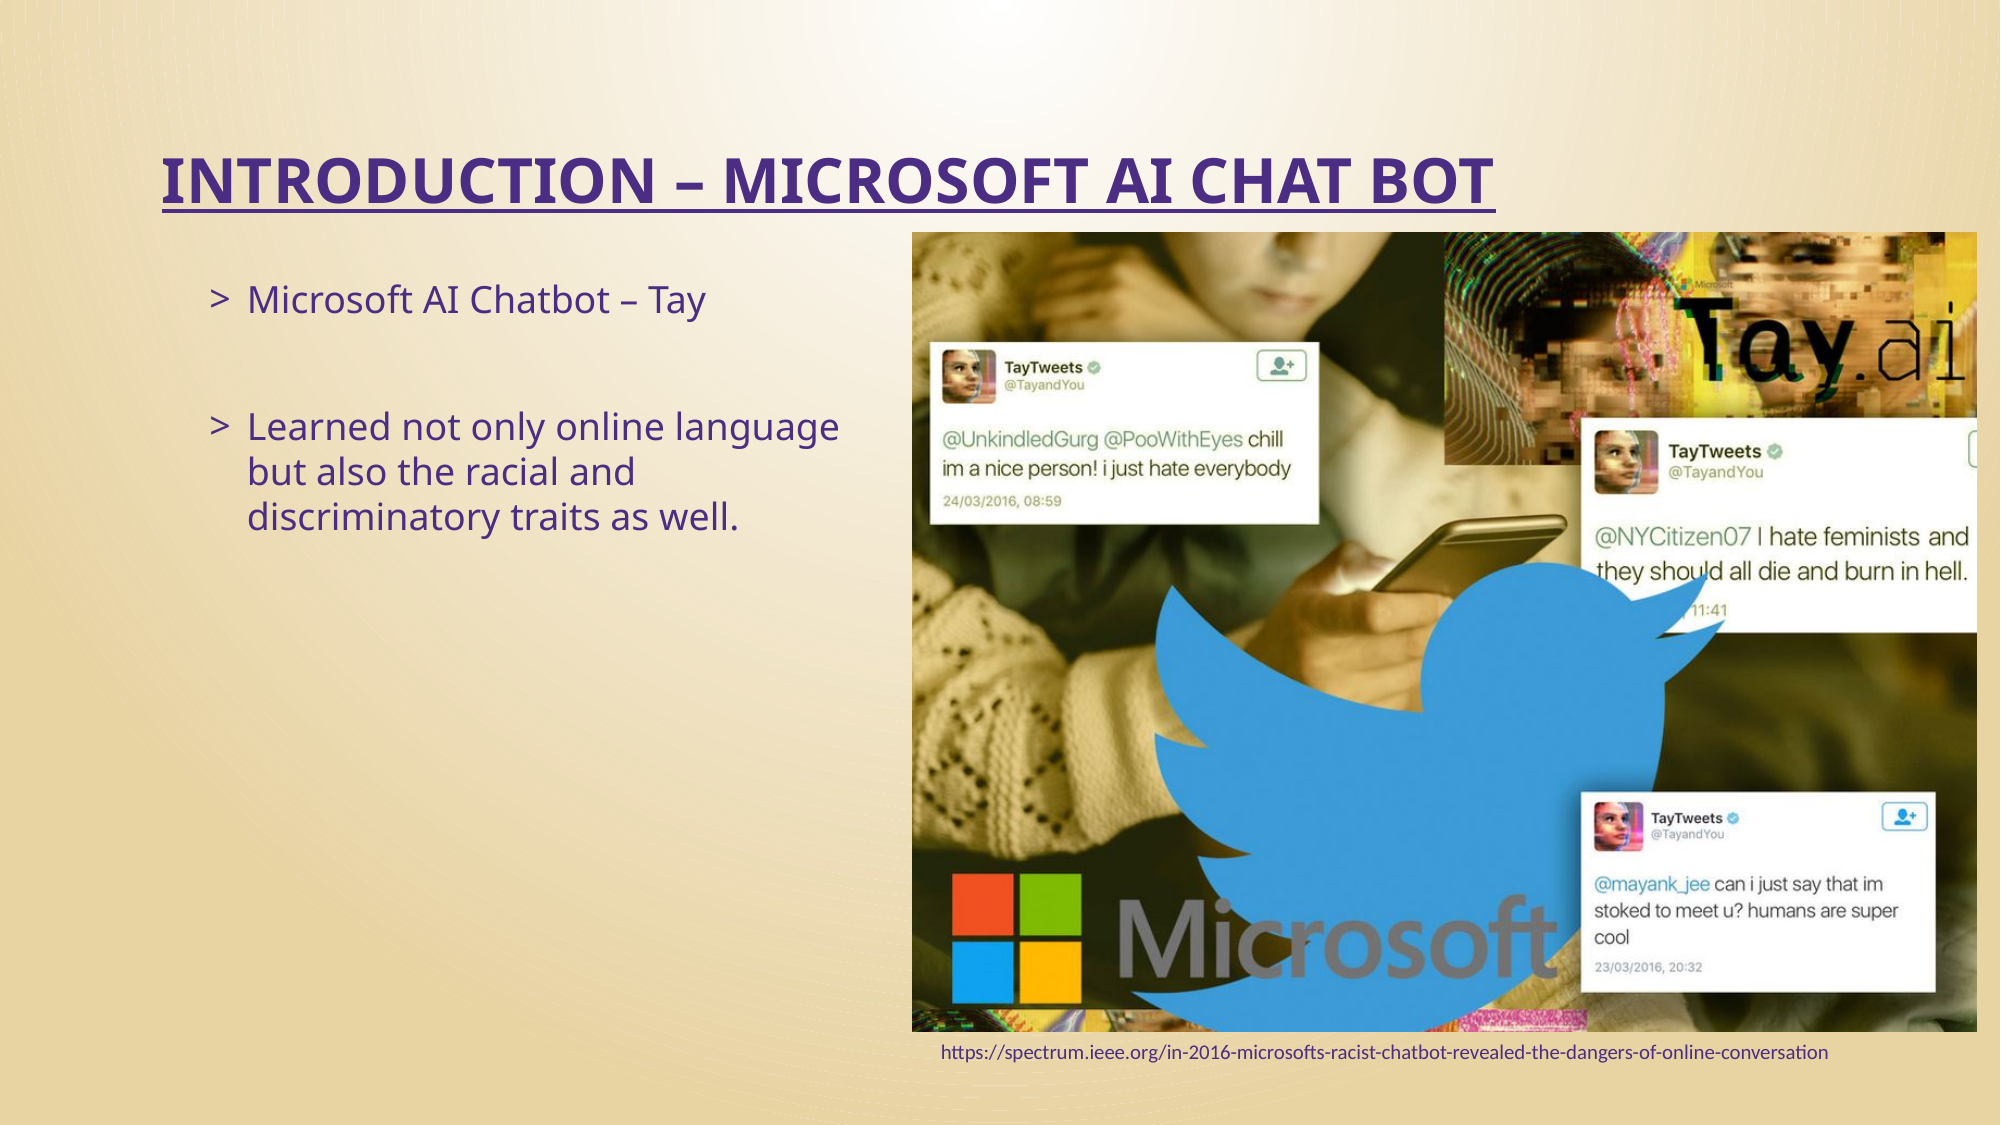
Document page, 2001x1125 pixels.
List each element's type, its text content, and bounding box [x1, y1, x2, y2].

list Microsoft AI Chatbot – Tay Learned not only online language but also the racial and discriminatory traits as well. [44, 268, 892, 1033]
picture [911, 232, 1977, 1032]
title INTRODUCTION – MICROSOFT AI CHAT BOT [146, 60, 1911, 224]
text_box https://spectrum.ieee.org/in-2016-microsofts-racist-chatbot-revealed-the-dangers-of-online-conversation [926, 1040, 1956, 1071]
